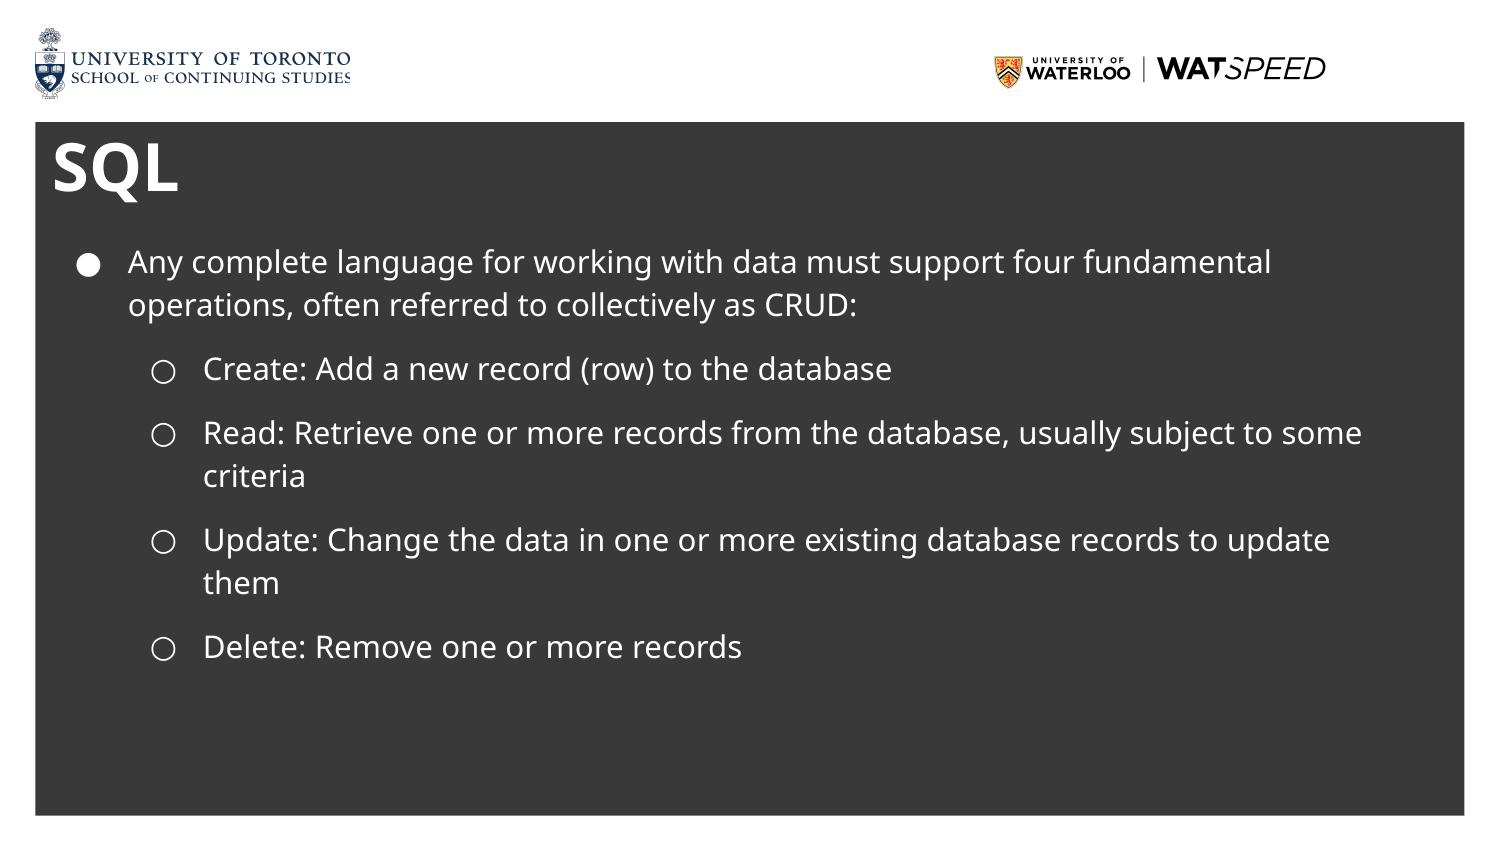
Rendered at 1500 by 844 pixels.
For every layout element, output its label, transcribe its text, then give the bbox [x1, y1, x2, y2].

picture [35, 28, 350, 99]
list Any complete language for working with data must support four fundamental operations, often referred to collectively as CRUD: Create: Add a new record (row) to the database Read: Retrieve one or more records from the database, usually subject to some criteria Update: Change the data in one or more existing database records to update them Delete: Remove one or more records [37, 229, 1425, 816]
title SQL [37, 122, 1463, 208]
picture [975, 31, 1347, 108]
